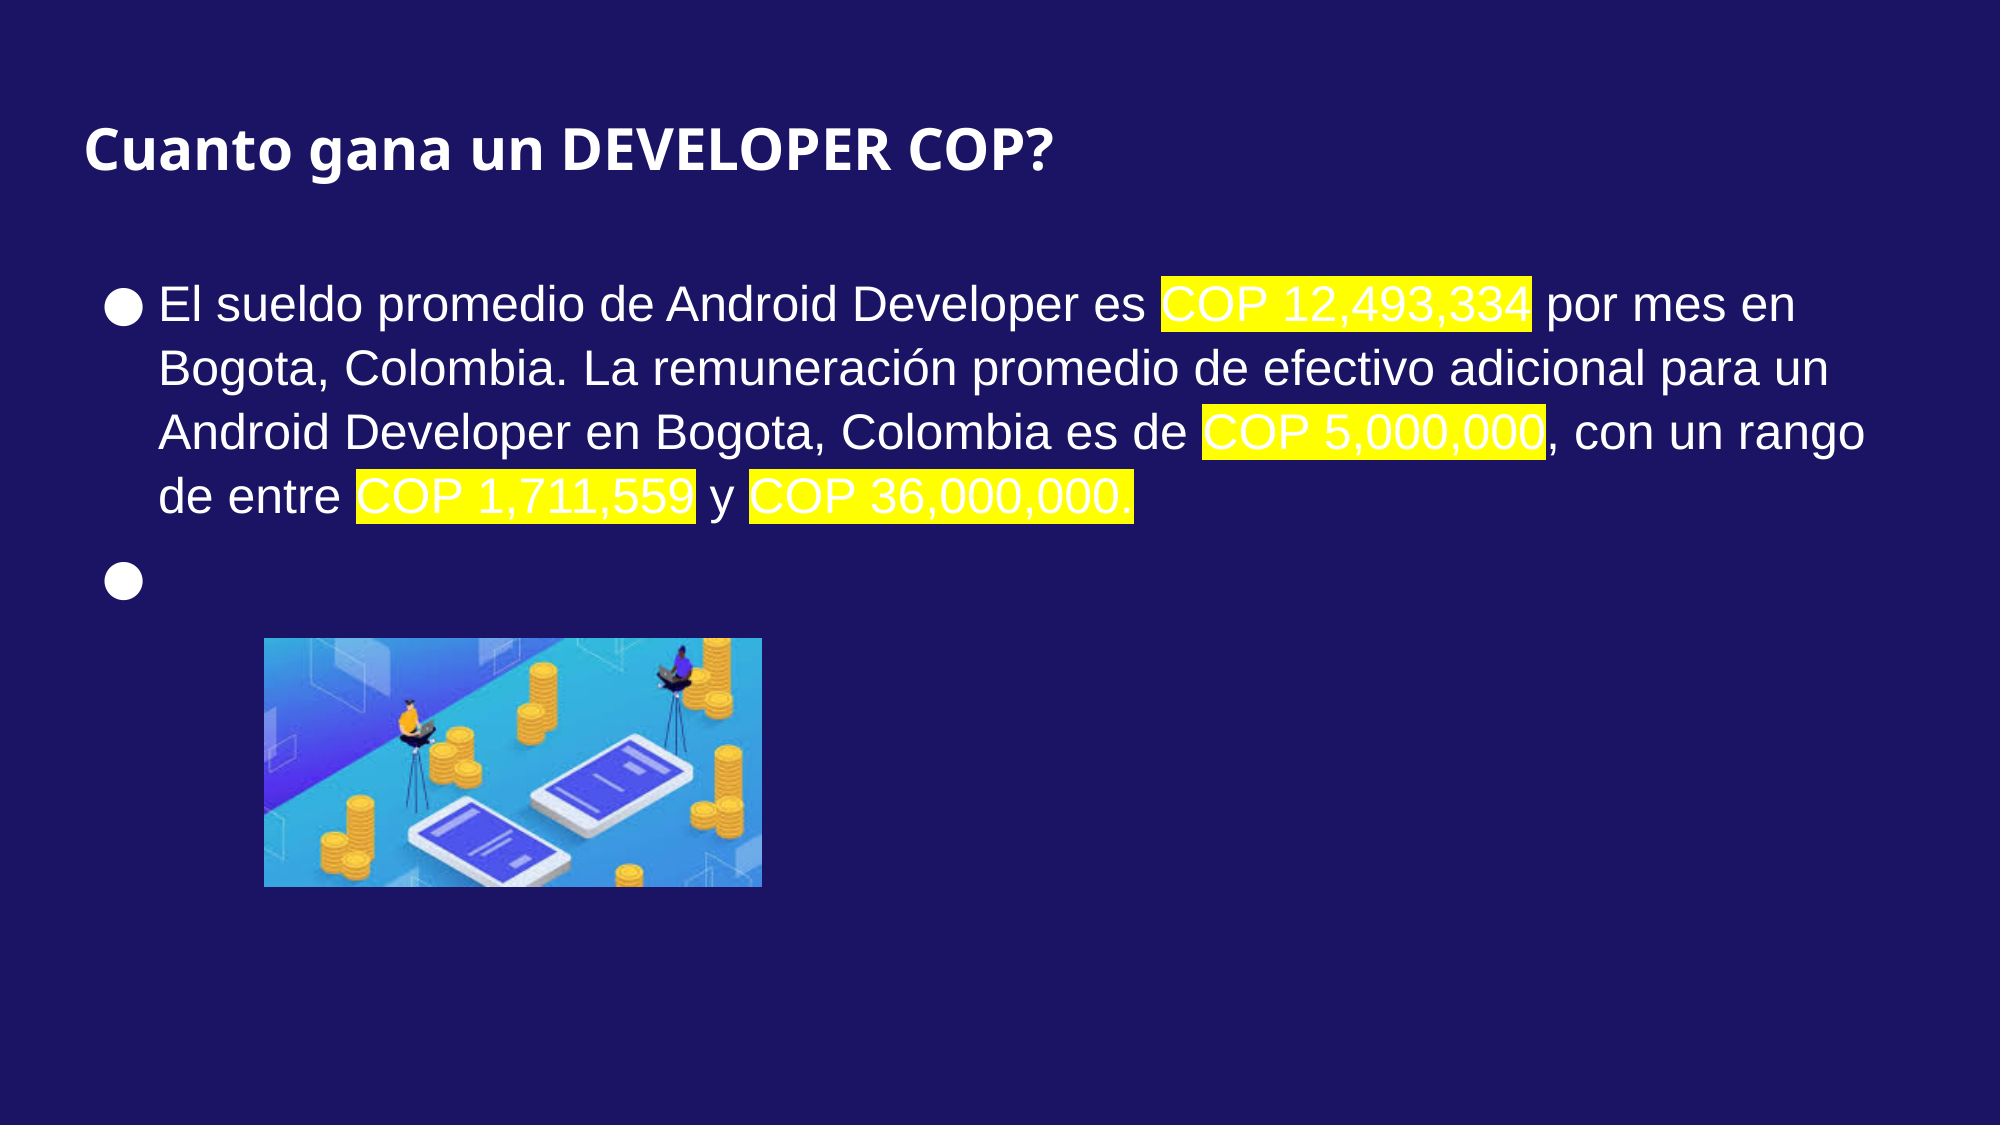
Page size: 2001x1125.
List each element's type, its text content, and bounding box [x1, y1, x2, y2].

list El sueldo promedio de Android Developer es COP 12,493,334 por mes en Bogota, Colombia. La remuneración promedio de efectivo adicional para un Android Developer en Bogota, Colombia es de COP 5,000,000, con un rango de entre COP 1,711,559 y COP 36,000,000. [68, 252, 1932, 1000]
picture [264, 638, 762, 887]
title Cuanto gana un DEVELOPER COP? [68, 97, 1932, 223]
